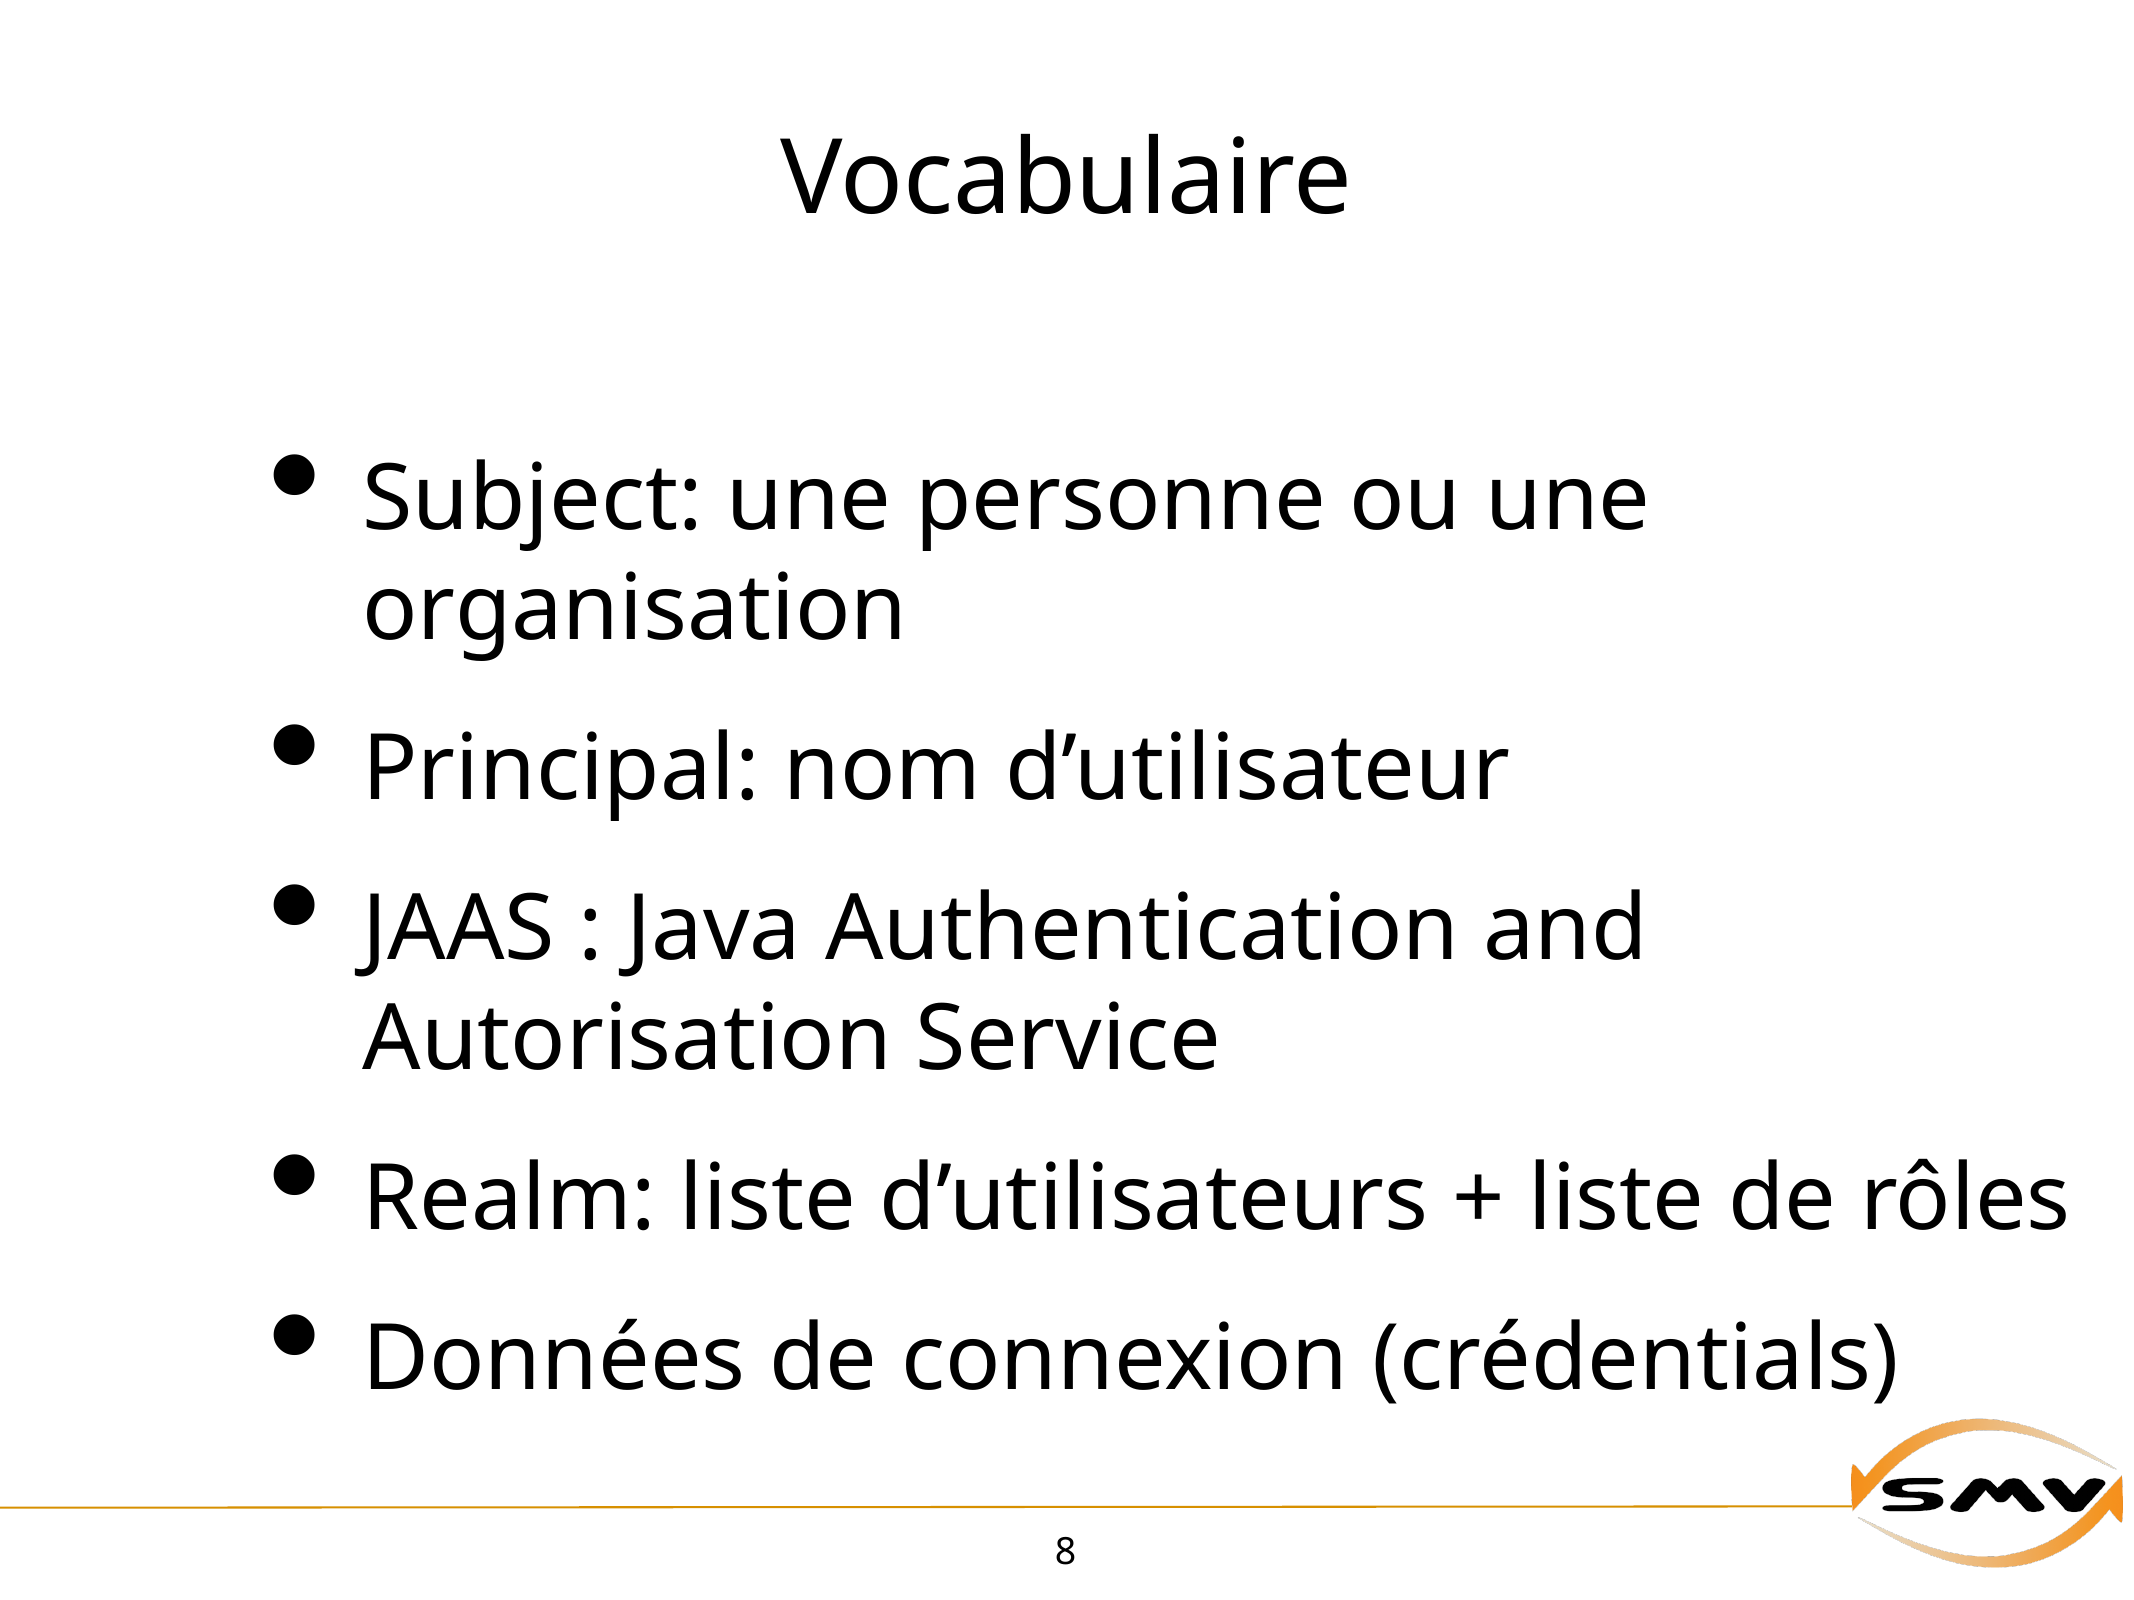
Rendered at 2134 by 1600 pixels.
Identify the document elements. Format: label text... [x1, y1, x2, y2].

slide_number 8 [1036, 1518, 1095, 1580]
title Vocabulaire [207, 41, 1926, 303]
picture [1851, 1416, 2123, 1588]
list Subject: une personne ou une organisation Principal: nom d’utilisateur JAAS : Java Authentication and Autorisation Service Realm: liste d’utilisateurs + liste de rôles Données de connexion (crédentials) [207, 453, 2134, 1393]
